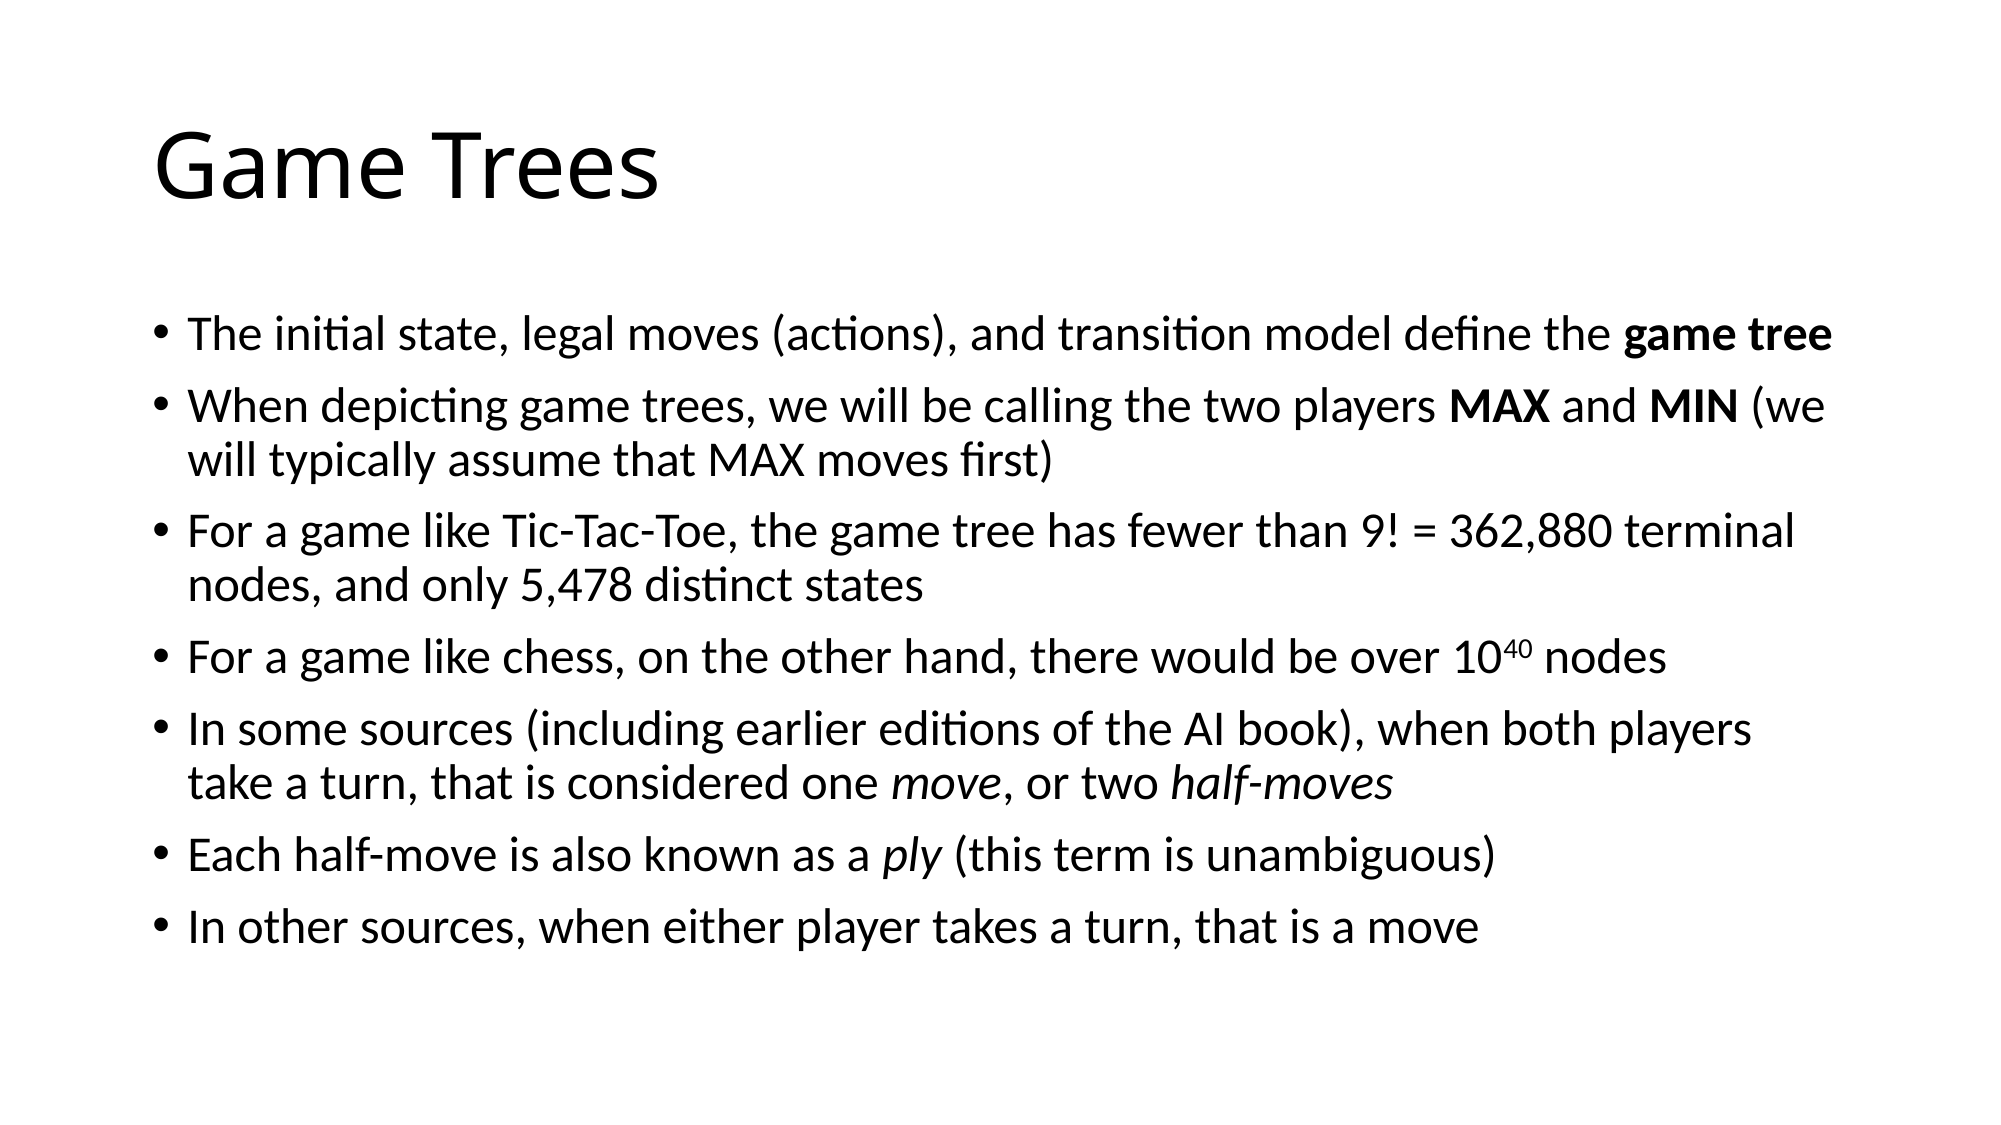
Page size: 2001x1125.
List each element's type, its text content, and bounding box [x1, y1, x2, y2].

list The initial state, legal moves (actions), and transition model define the game tree When depicting game trees, we will be calling the two players MAX and MIN (we will typically assume that MAX moves first) For a game like Tic-Tac-Toe, the game tree has fewer than 9! = 362,880 terminal nodes, and only 5,478 distinct states For a game like chess, on the other hand, there would be over 1040 nodes In some sources (including earlier editions of the AI book), when both players take a turn, that is considered one move, or two half-moves Each half-move is also known as a ply (this term is unambiguous) In other sources, when either player takes a turn, that is a move [137, 299, 1863, 1014]
title Game Trees [137, 59, 1863, 278]
